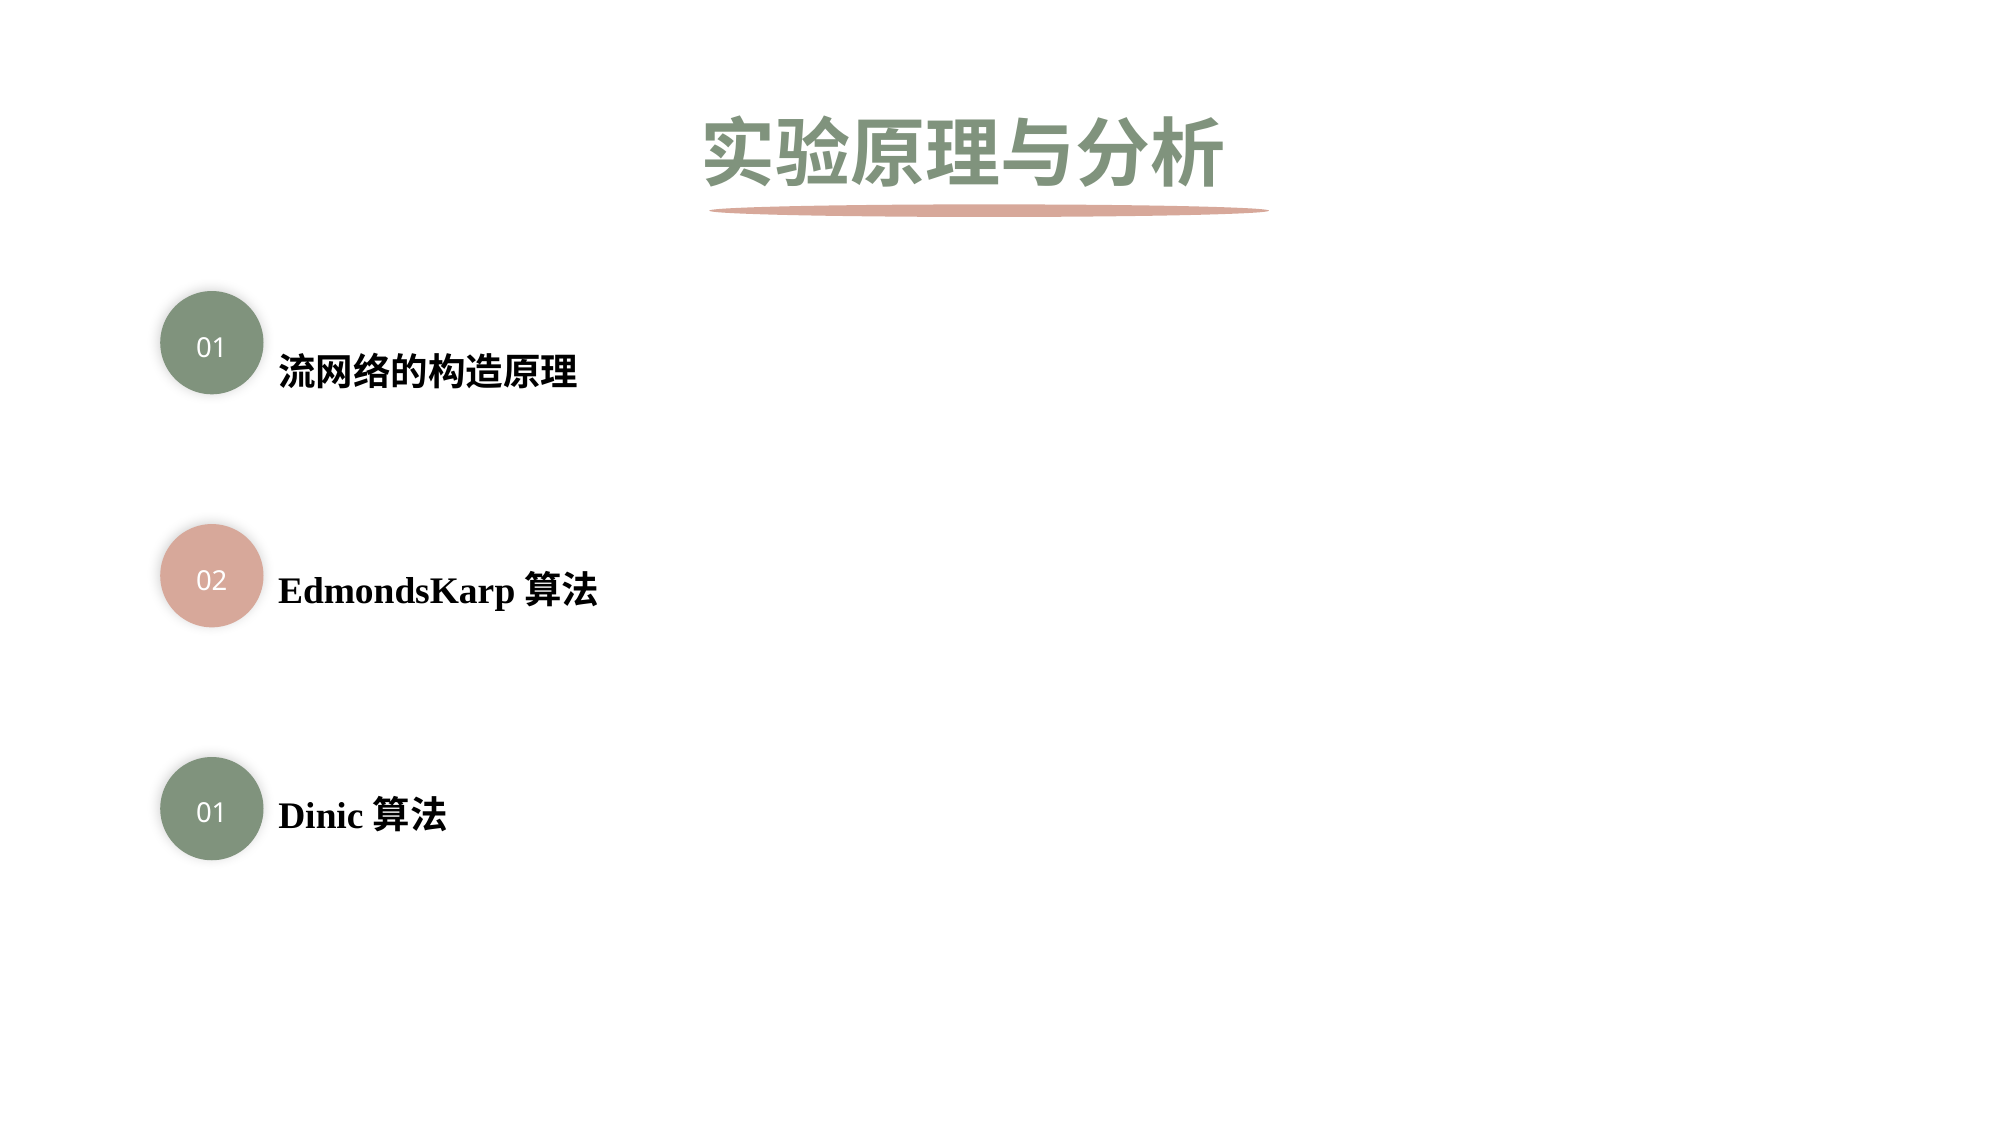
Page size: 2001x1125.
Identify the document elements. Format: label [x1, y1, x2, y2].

text_box [685, 98, 1293, 296]
text_box [160, 756, 727, 861]
text_box [160, 290, 727, 395]
text_box [160, 524, 661, 628]
